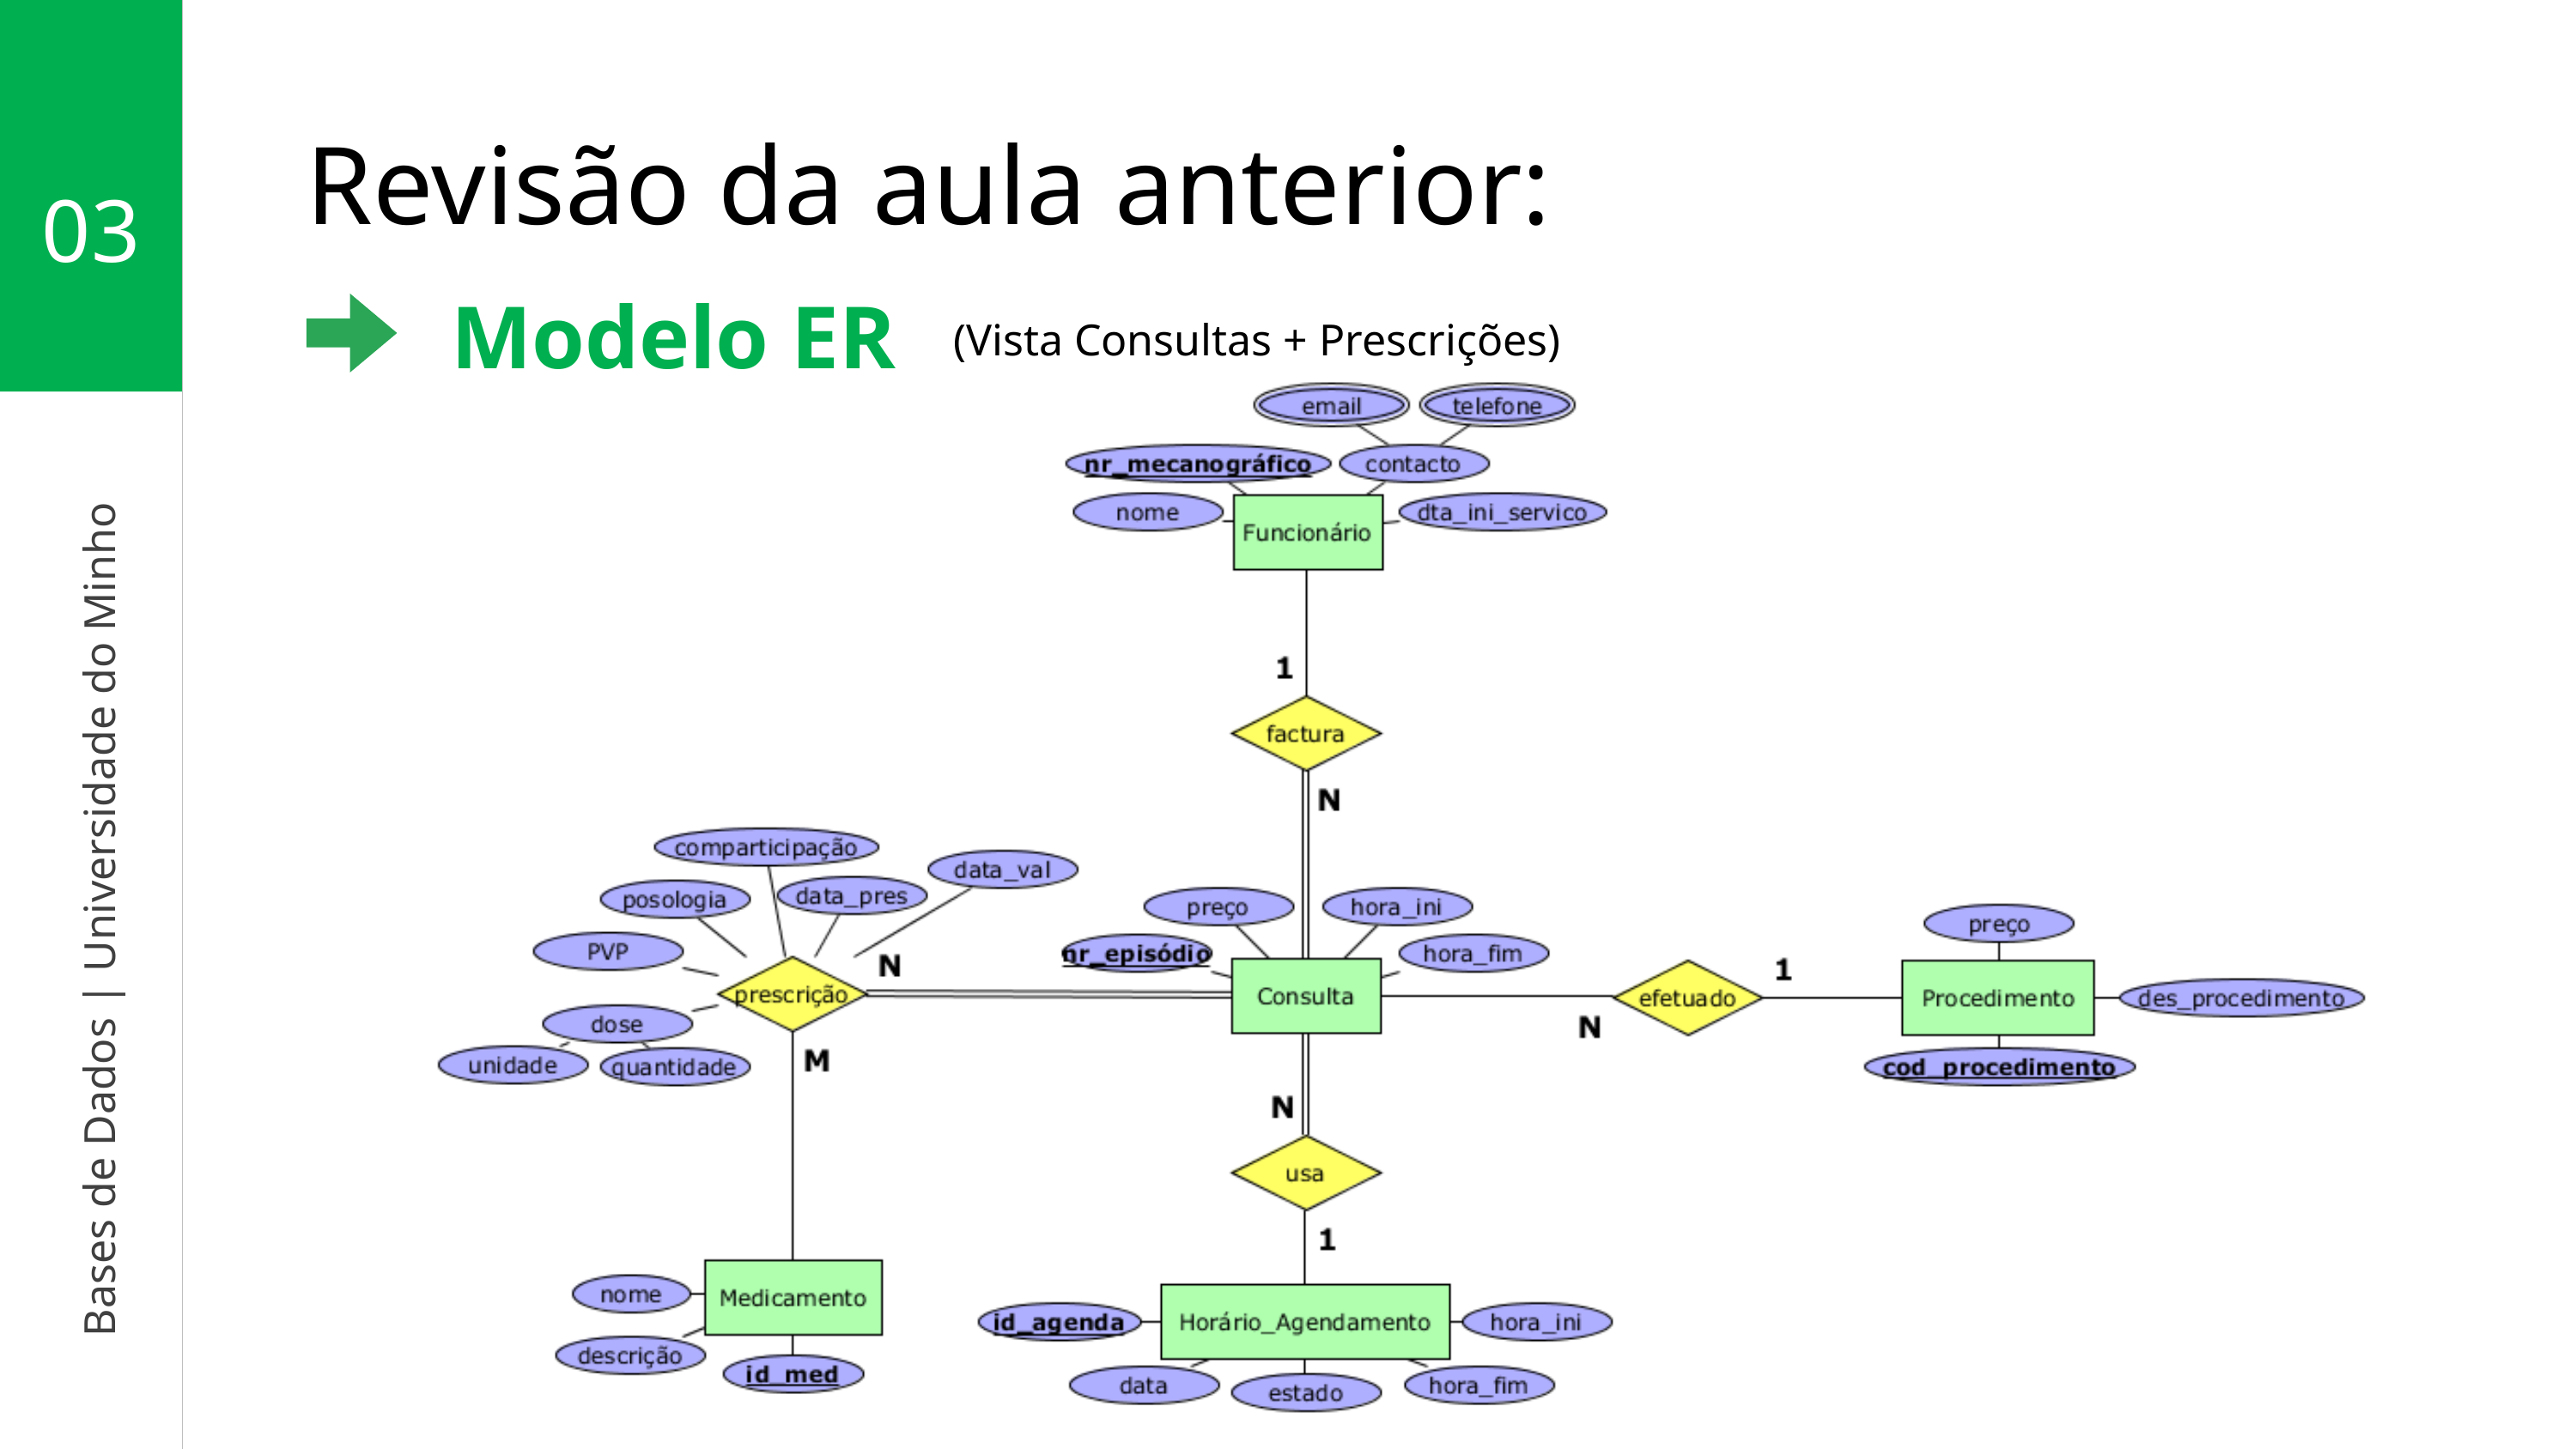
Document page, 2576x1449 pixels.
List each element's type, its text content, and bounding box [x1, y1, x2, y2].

picture [375, 370, 2413, 1428]
text_box Modelo ER [450, 280, 2050, 368]
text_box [0, 0, 183, 1449]
text_box [304, 292, 399, 374]
text_box (Vista Consultas + Prescrições) [940, 306, 1781, 368]
text_box Revisão da aula anterior: [306, 140, 2415, 246]
